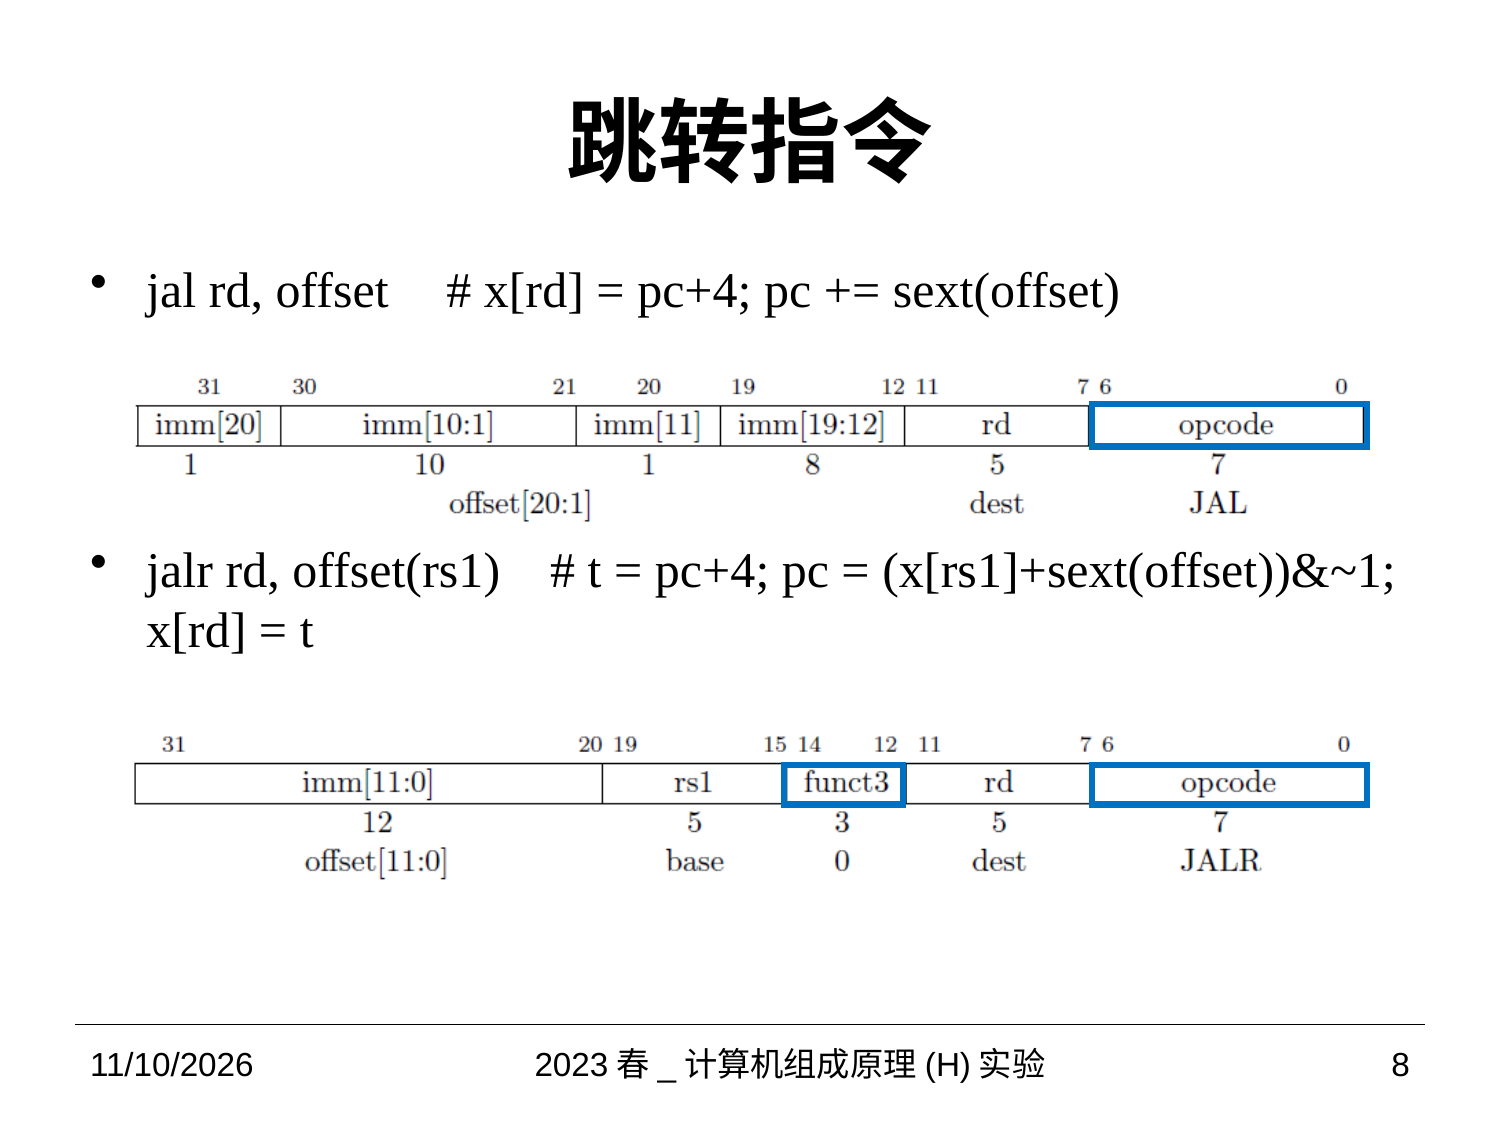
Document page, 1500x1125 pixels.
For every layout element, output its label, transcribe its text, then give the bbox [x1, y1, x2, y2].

picture [124, 361, 1374, 530]
footer 2023春_计算机组成原理(H)实验 [424, 1024, 1162, 1103]
list jal rd, offset # x[rd] = pc+4; pc += sext(offset) jalr rd, offset(rs1) # t = pc+4; pc = (x[rs1]+sext(offset))&~1; x[rd] = t [75, 249, 1425, 1005]
picture [124, 727, 1377, 885]
title 跳转指令 [75, 45, 1425, 233]
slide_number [74, 1024, 424, 1103]
slide_number 8 [1162, 1024, 1426, 1103]
